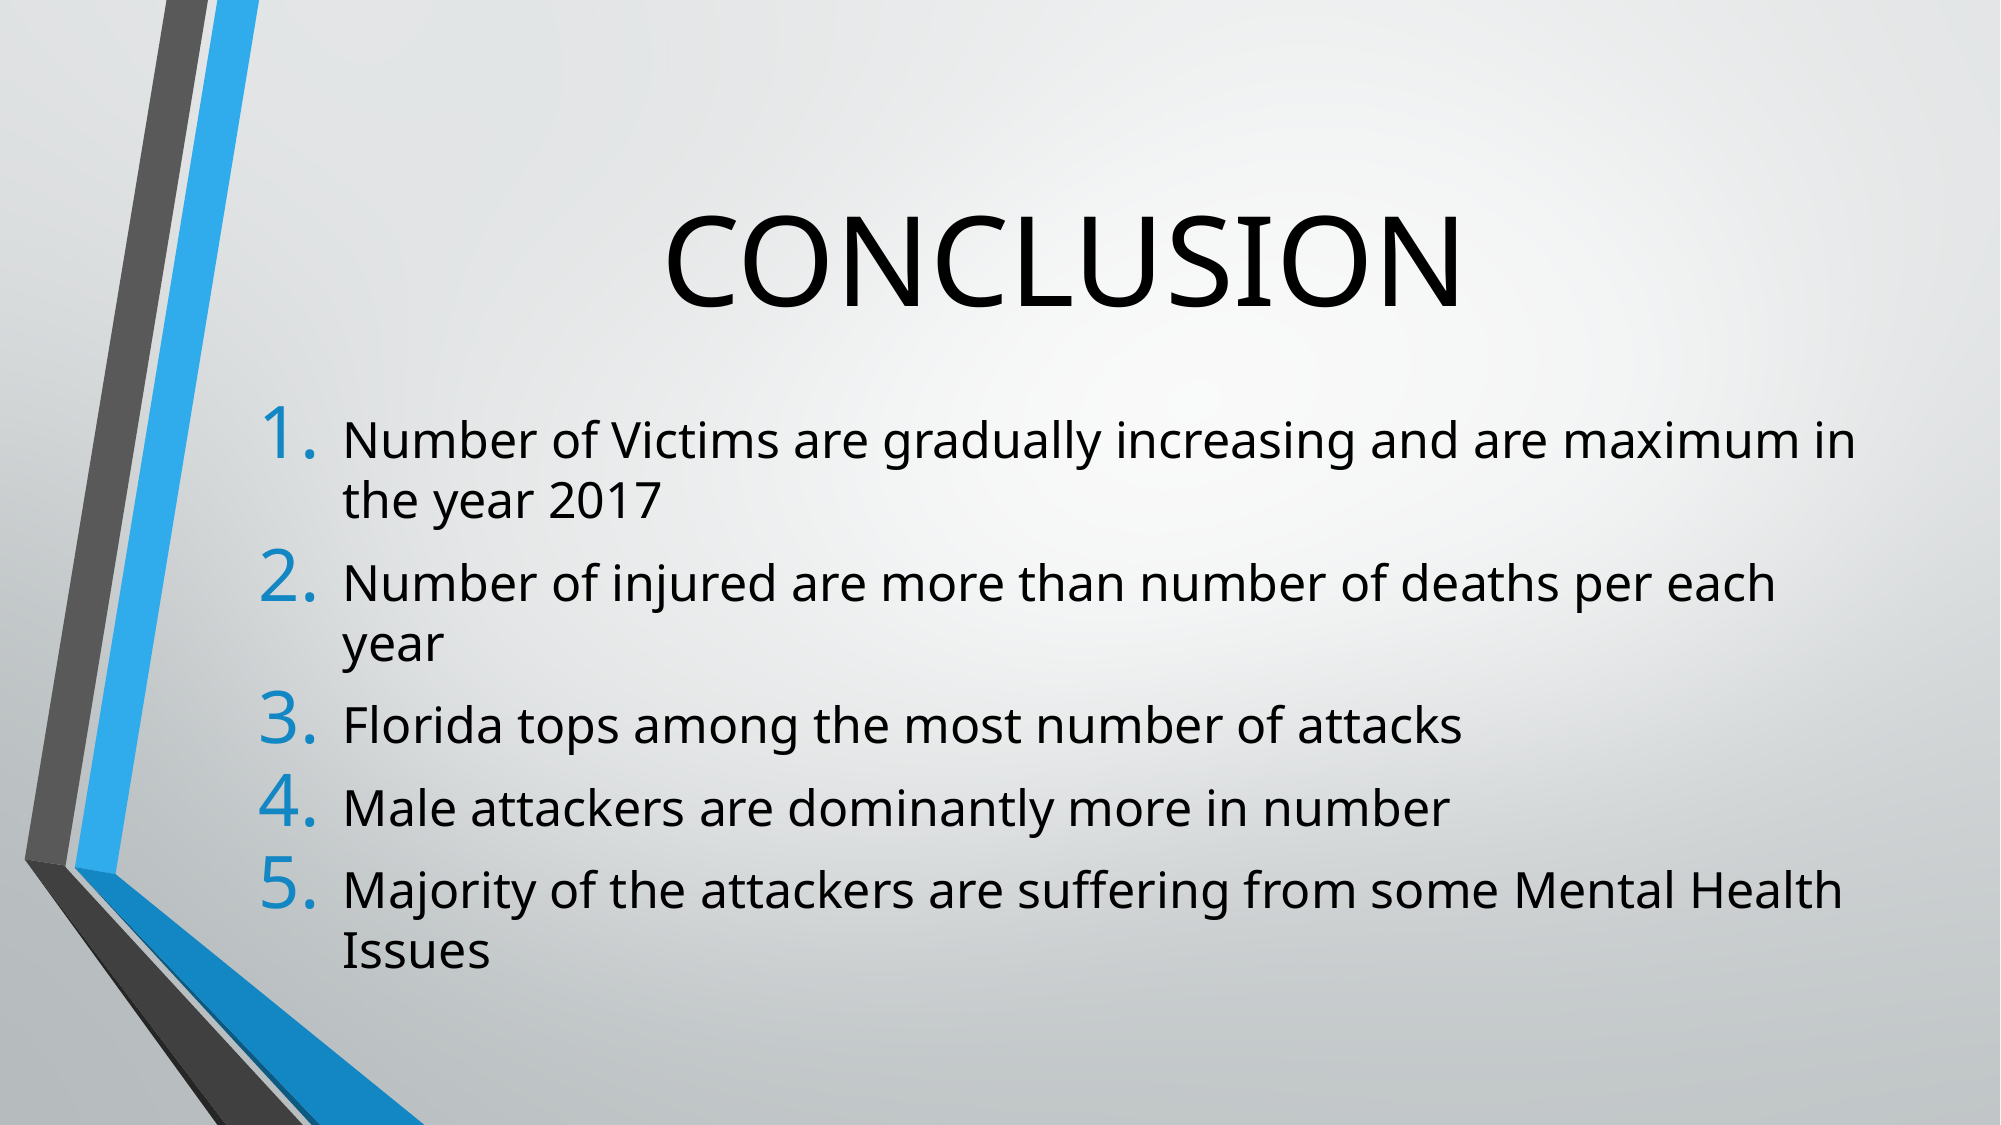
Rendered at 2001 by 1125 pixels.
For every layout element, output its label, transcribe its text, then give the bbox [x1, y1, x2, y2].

title CONCLUSION [243, 112, 1887, 400]
list Number of Victims are gradually increasing and are maximum in the year 2017 Number of injured are more than number of deaths per each year Florida tops among the most number of attacks Male attackers are dominantly more in number Majority of the attackers are suffering from some Mental Health Issues [243, 437, 1887, 950]
